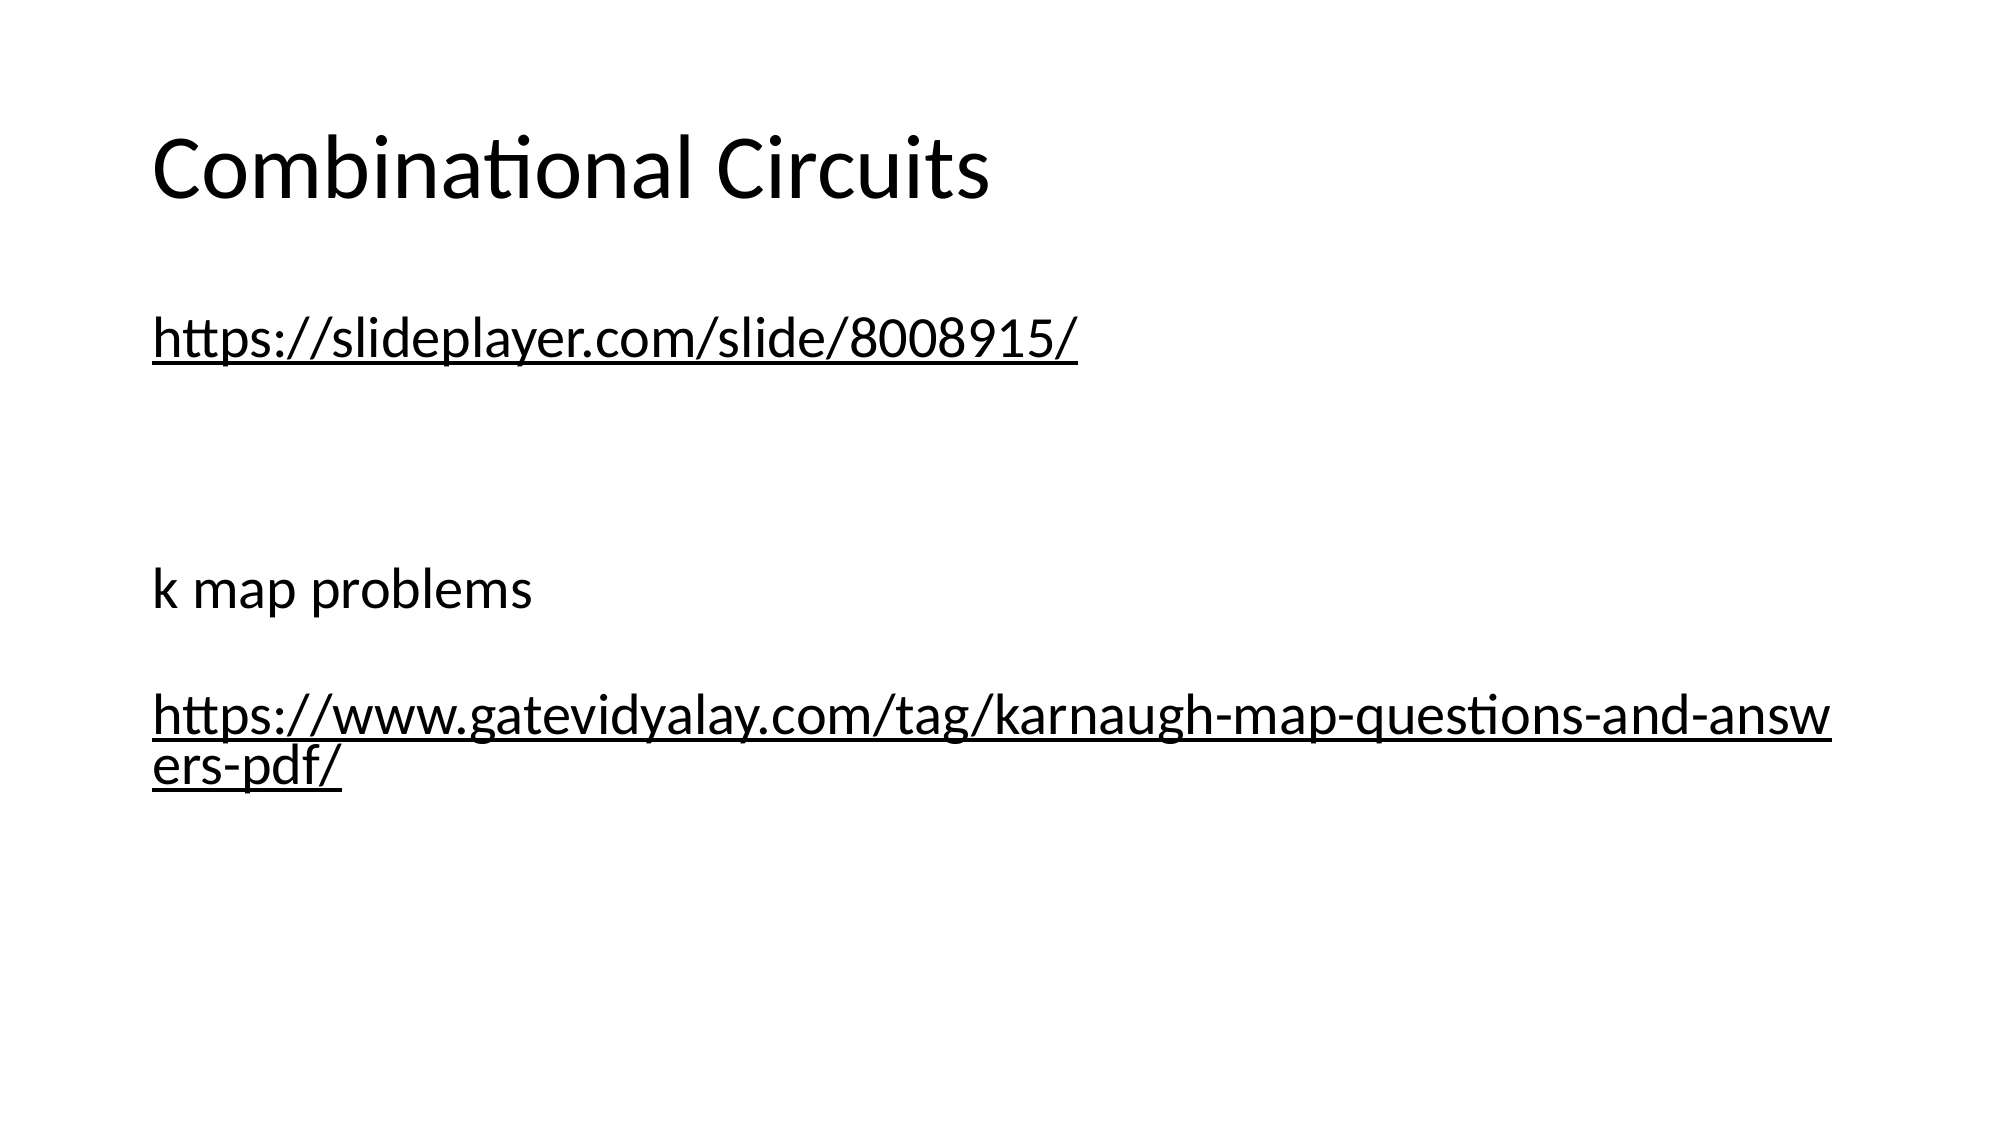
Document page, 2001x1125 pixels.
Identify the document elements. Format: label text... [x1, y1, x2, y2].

list https://slideplayer.com/slide/8008915/ k map problems https://www.gatevidyalay.com/tag/karnaugh-map-questions-and-answers-pdf/ [137, 299, 1863, 1014]
title Combinational Circuits [137, 59, 1863, 278]
